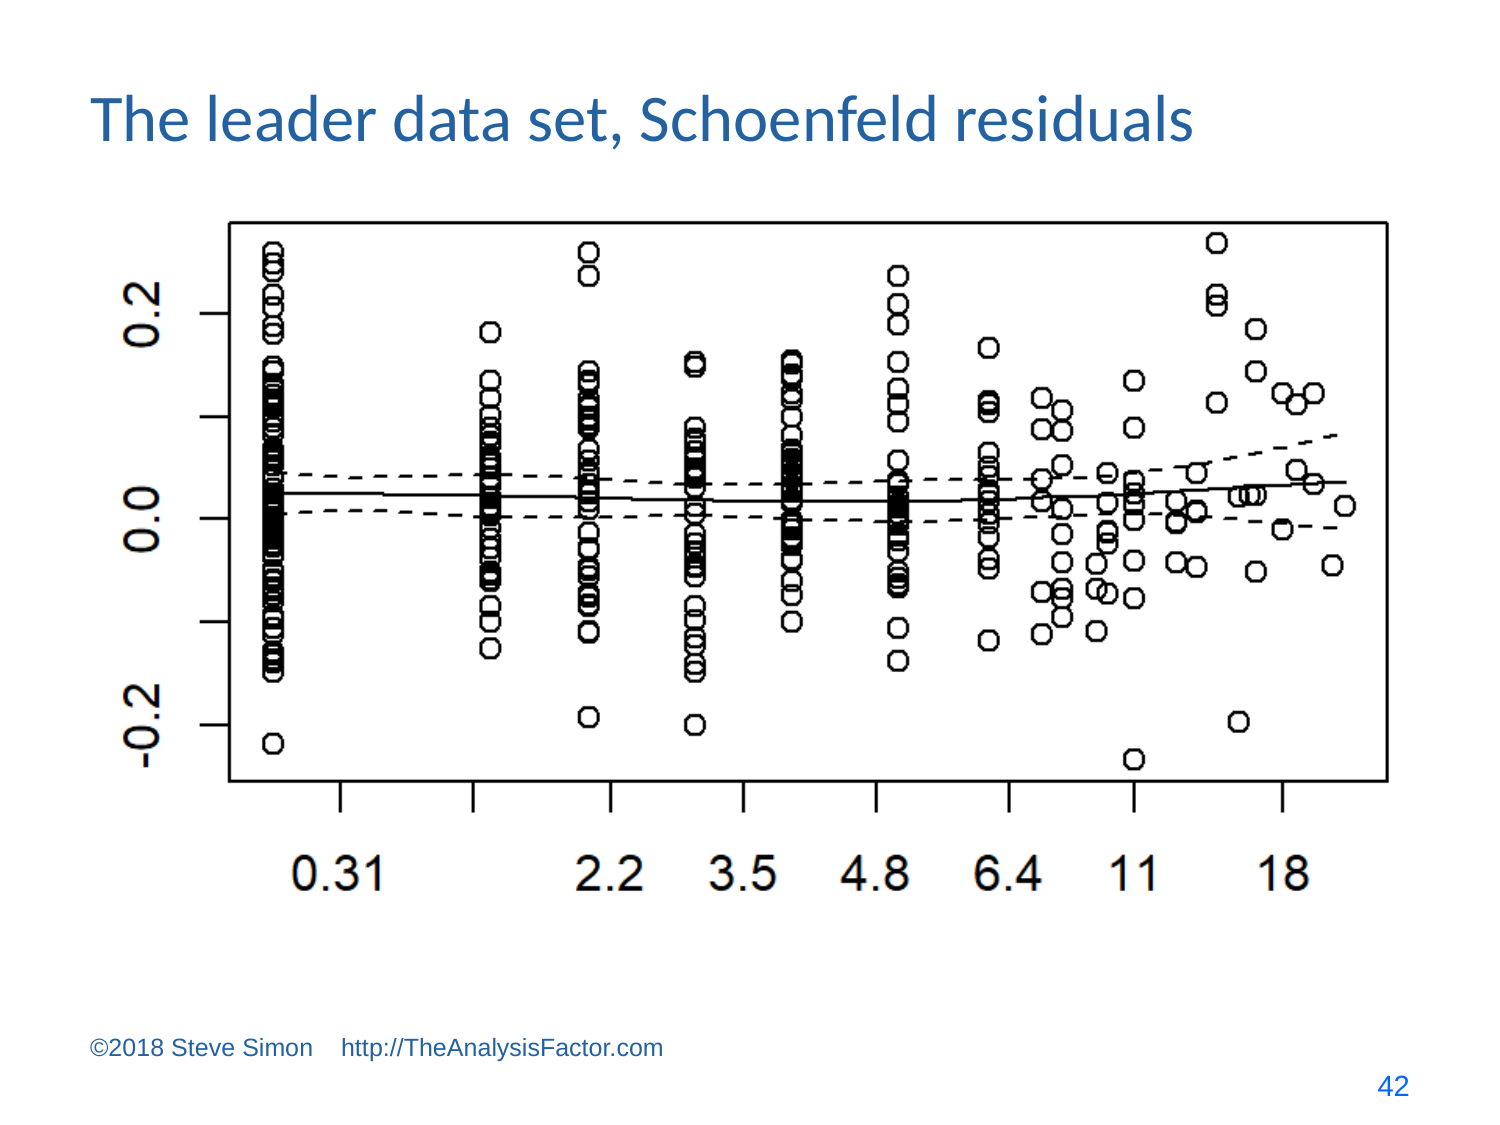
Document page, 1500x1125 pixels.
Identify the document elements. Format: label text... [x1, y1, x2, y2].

title The leader data set, Schoenfeld residuals [75, 62, 1425, 163]
picture [74, 187, 1426, 938]
footer ©2018 Steve Simon http://TheAnalysisFactor.com [75, 1024, 1338, 1103]
slide_number 42 [1275, 1025, 1425, 1104]
